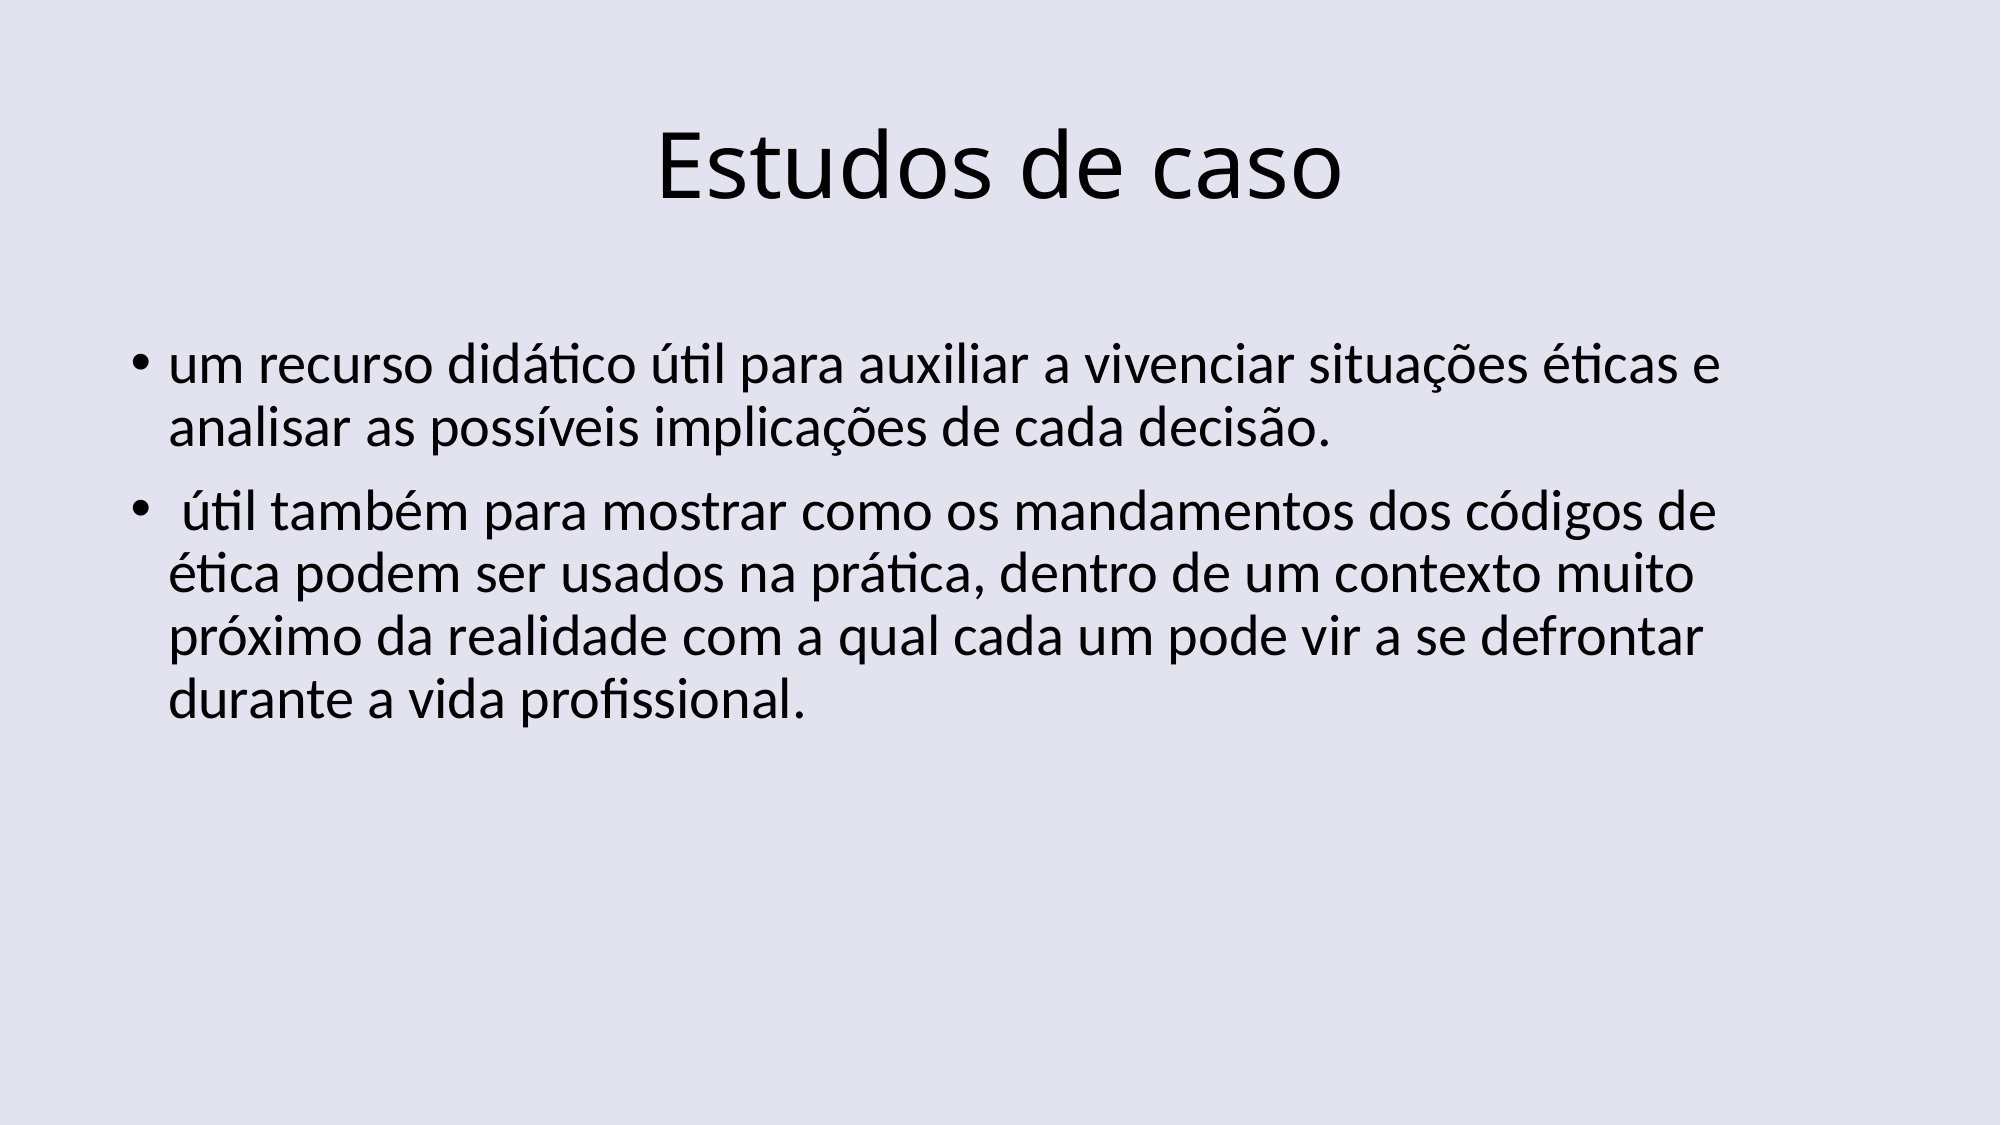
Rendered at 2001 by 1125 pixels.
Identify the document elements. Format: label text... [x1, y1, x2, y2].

list um recurso didático útil para auxiliar a vivenciar situações éticas e analisar as possíveis implicações de cada decisão. útil também para mostrar como os mandamentos dos códigos de ética podem ser usados na prática, dentro de um contexto muito próximo da realidade com a qual cada um pode vir a se defrontar durante a vida profissional. [115, 325, 1841, 876]
title Estudos de caso [137, 59, 1863, 278]
